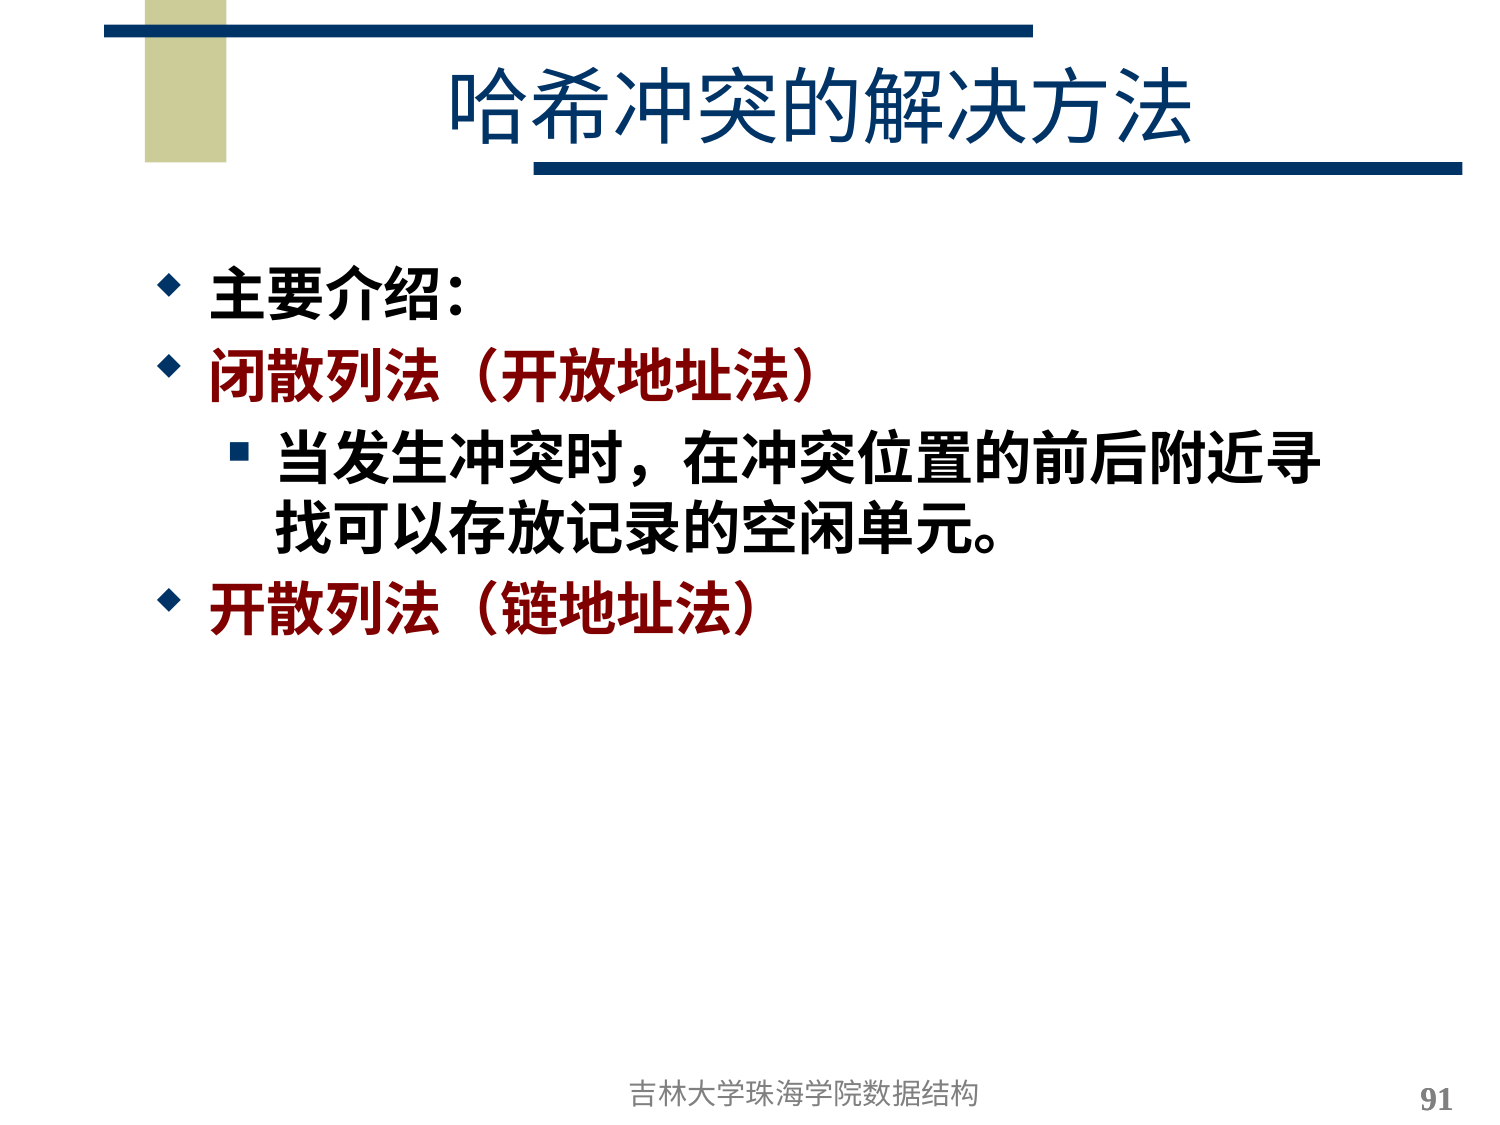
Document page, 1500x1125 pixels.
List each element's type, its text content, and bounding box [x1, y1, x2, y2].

list 主要介绍： 闭散列法（开放地址法） 当发生冲突时，在冲突位置的前后附近寻找可以存放记录的空闲单元。 开散列法（链地址法） [137, 249, 1395, 797]
title 哈希冲突的解决方法 [225, 37, 1436, 188]
footer 吉林大学珠海学院数据结构 [610, 1042, 999, 1118]
